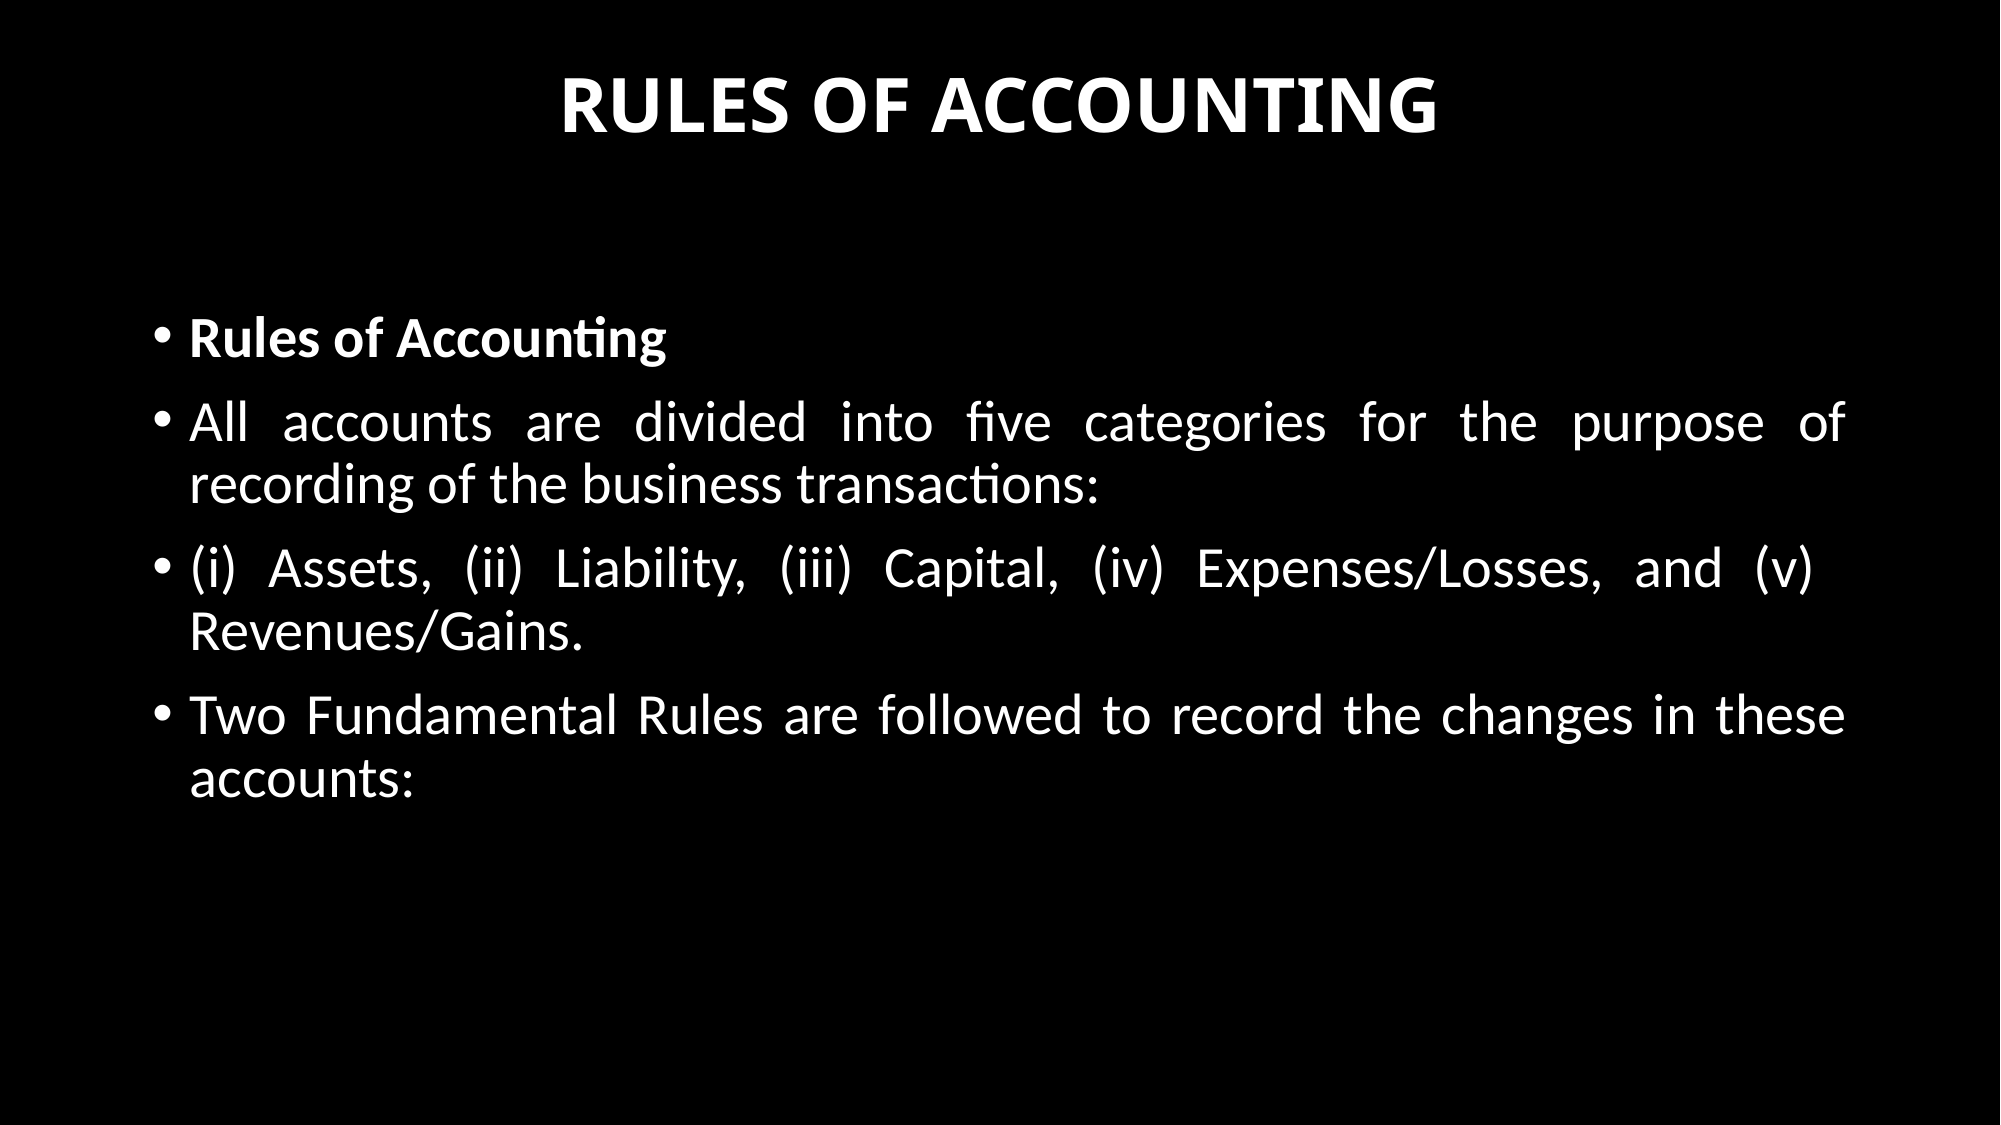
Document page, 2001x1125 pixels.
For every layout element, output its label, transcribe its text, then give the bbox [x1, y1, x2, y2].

title RULES OF ACCOUNTING [137, 59, 1863, 157]
list Rules of Accounting All accounts are divided into five categories for the purpose of recording of the business transactions: (i) Assets, (ii) Liability, (iii) Capital, (iv) Expenses/Losses, and (v) Revenues/Gains. Two Fundamental Rules are followed to record the changes in these accounts: [137, 299, 1863, 1014]
